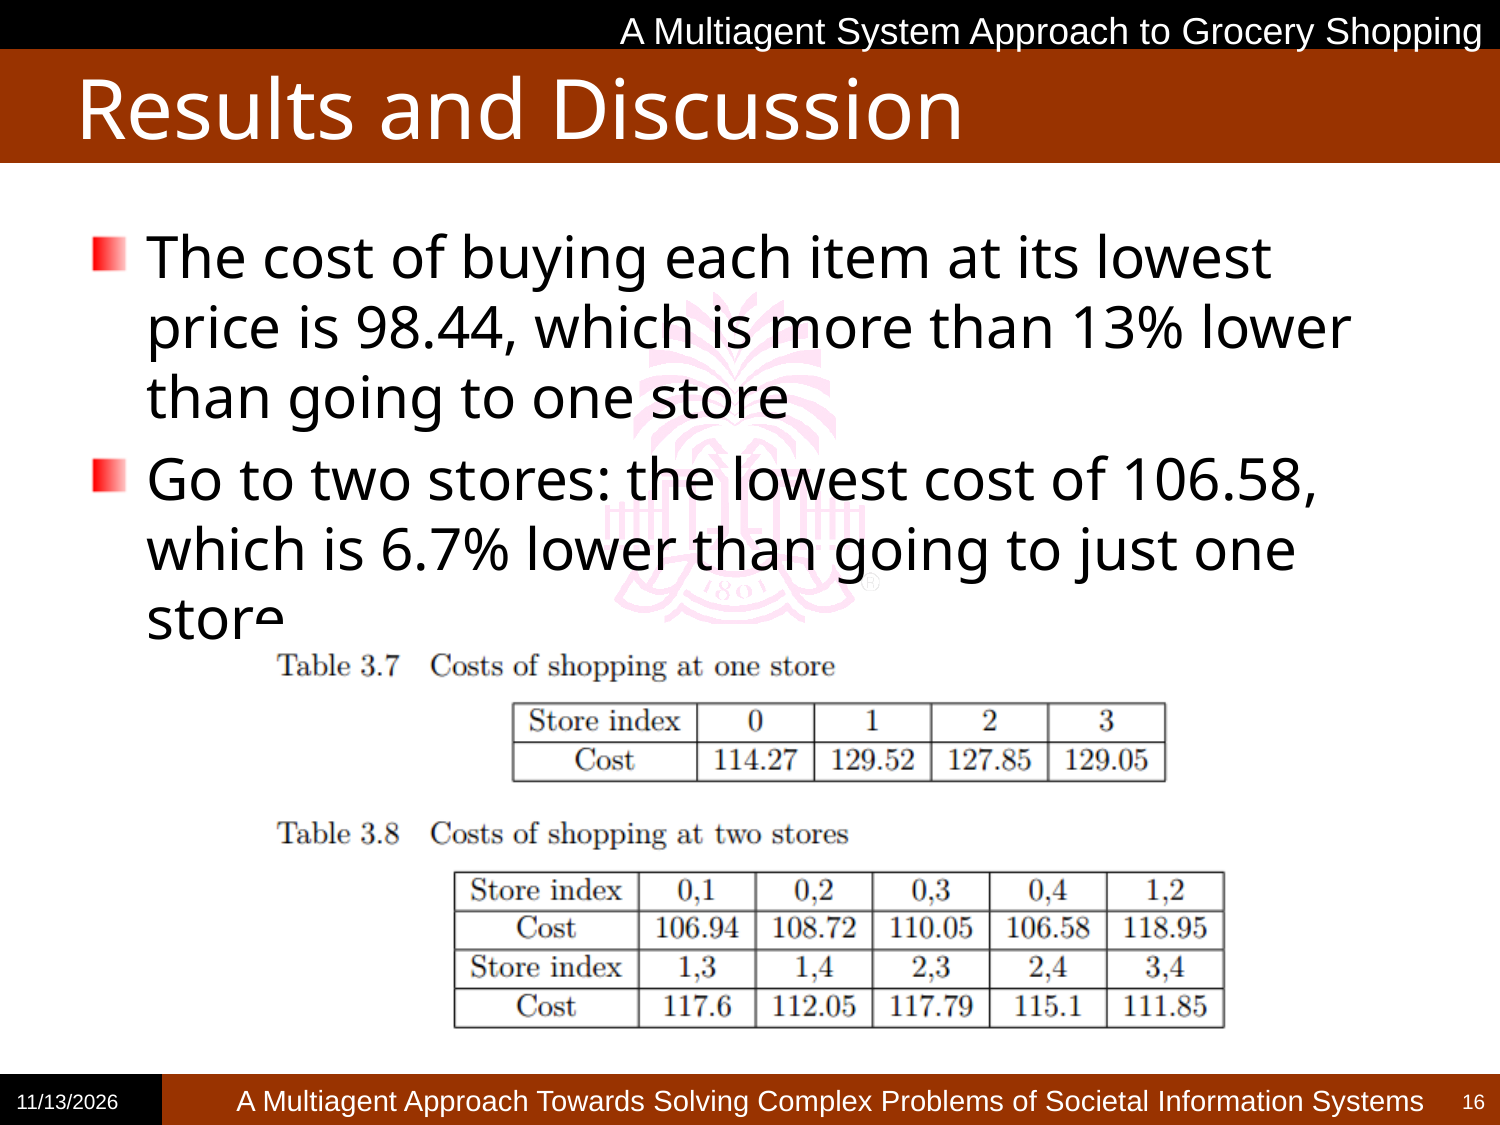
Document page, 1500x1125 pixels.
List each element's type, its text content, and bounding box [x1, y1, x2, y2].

text_box A Multiagent System Approach to Grocery Shopping [604, 0, 1499, 60]
picture [90, 234, 131, 276]
picture [249, 624, 1263, 1046]
picture [90, 456, 131, 497]
slide_number 16 [1399, 1080, 1500, 1119]
list The cost of buying each item at its lowest price is 98.44, which is more than 13% lower than going to one store Go to two stores: the lowest cost of 106.58, which is 6.7% lower than going to just one store [75, 212, 1425, 1050]
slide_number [1, 1080, 215, 1119]
text_box Results and Discussion [0, 50, 1500, 163]
